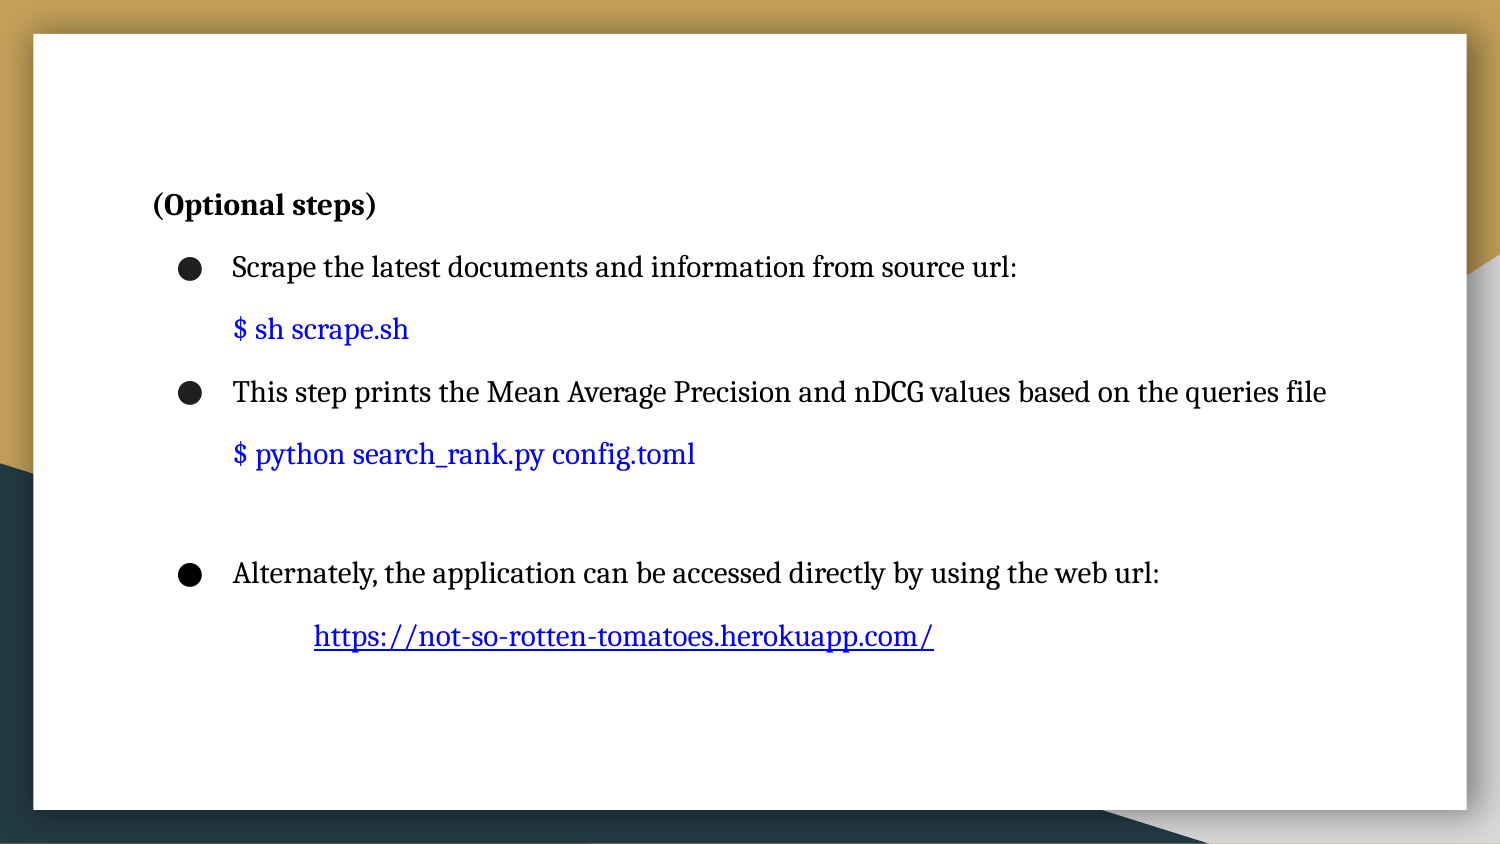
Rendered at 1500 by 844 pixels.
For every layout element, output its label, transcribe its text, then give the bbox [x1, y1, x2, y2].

list (Optional steps) Scrape the latest documents and information from source url: $ sh scrape.sh This step prints the Mean Average Precision and nDCG values based on the queries file $ python search_rank.py config.toml Alternately, the application can be accessed directly by using the web url: https://not-so-rotten-tomatoes.herokuapp.com/ [136, 100, 1364, 743]
